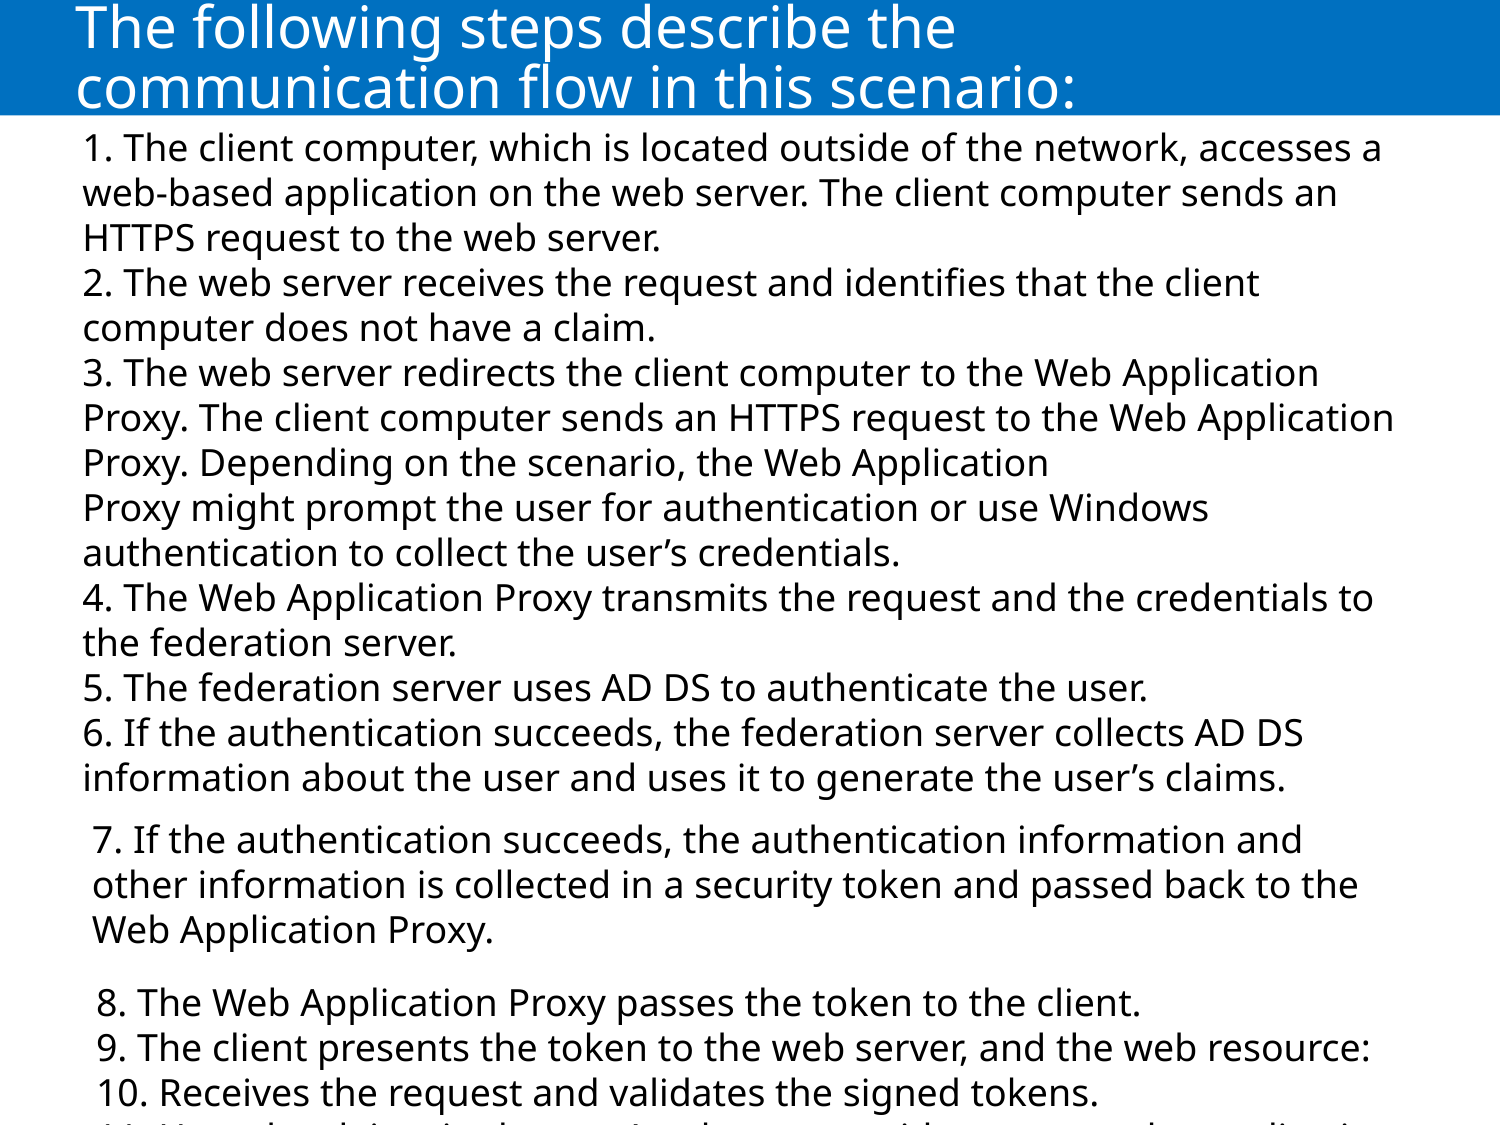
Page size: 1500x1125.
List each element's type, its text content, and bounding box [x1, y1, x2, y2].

text_box 7. If the authentication succeeds, the authentication information and other information is collected in a security token and passed back to the Web Application Proxy. [77, 808, 1410, 959]
text_box 8. The Web Application Proxy passes the token to the client. 9. The client presents the token to the web server, and the web resource: 10. Receives the request and validates the signed tokens. 11. Uses the claims in the user’s token to provide access to the application [81, 972, 1475, 1125]
text_box 1. The client computer, which is located outside of the network, accesses a web-based application on the web server. The client computer sends an HTTPS request to the web server. 2. The web server receives the request and identifies that the client computer does not have a claim. 3. The web server redirects the client computer to the Web Application Proxy. The client computer sends an HTTPS request to the Web Application Proxy. Depending on the scenario, the Web Application Proxy might prompt the user for authentication or use Windows authentication to collect the user’s credentials. 4. The Web Application Proxy transmits the request and the credentials to the federation server. 5. The federation server uses AD DS to authenticate the user. 6. If the authentication succeeds, the federation server collects AD DS information about the user and uses it to generate the user’s claims. [67, 116, 1452, 806]
title The following steps describe the communication flow in this scenario: [75, 0, 1351, 116]
